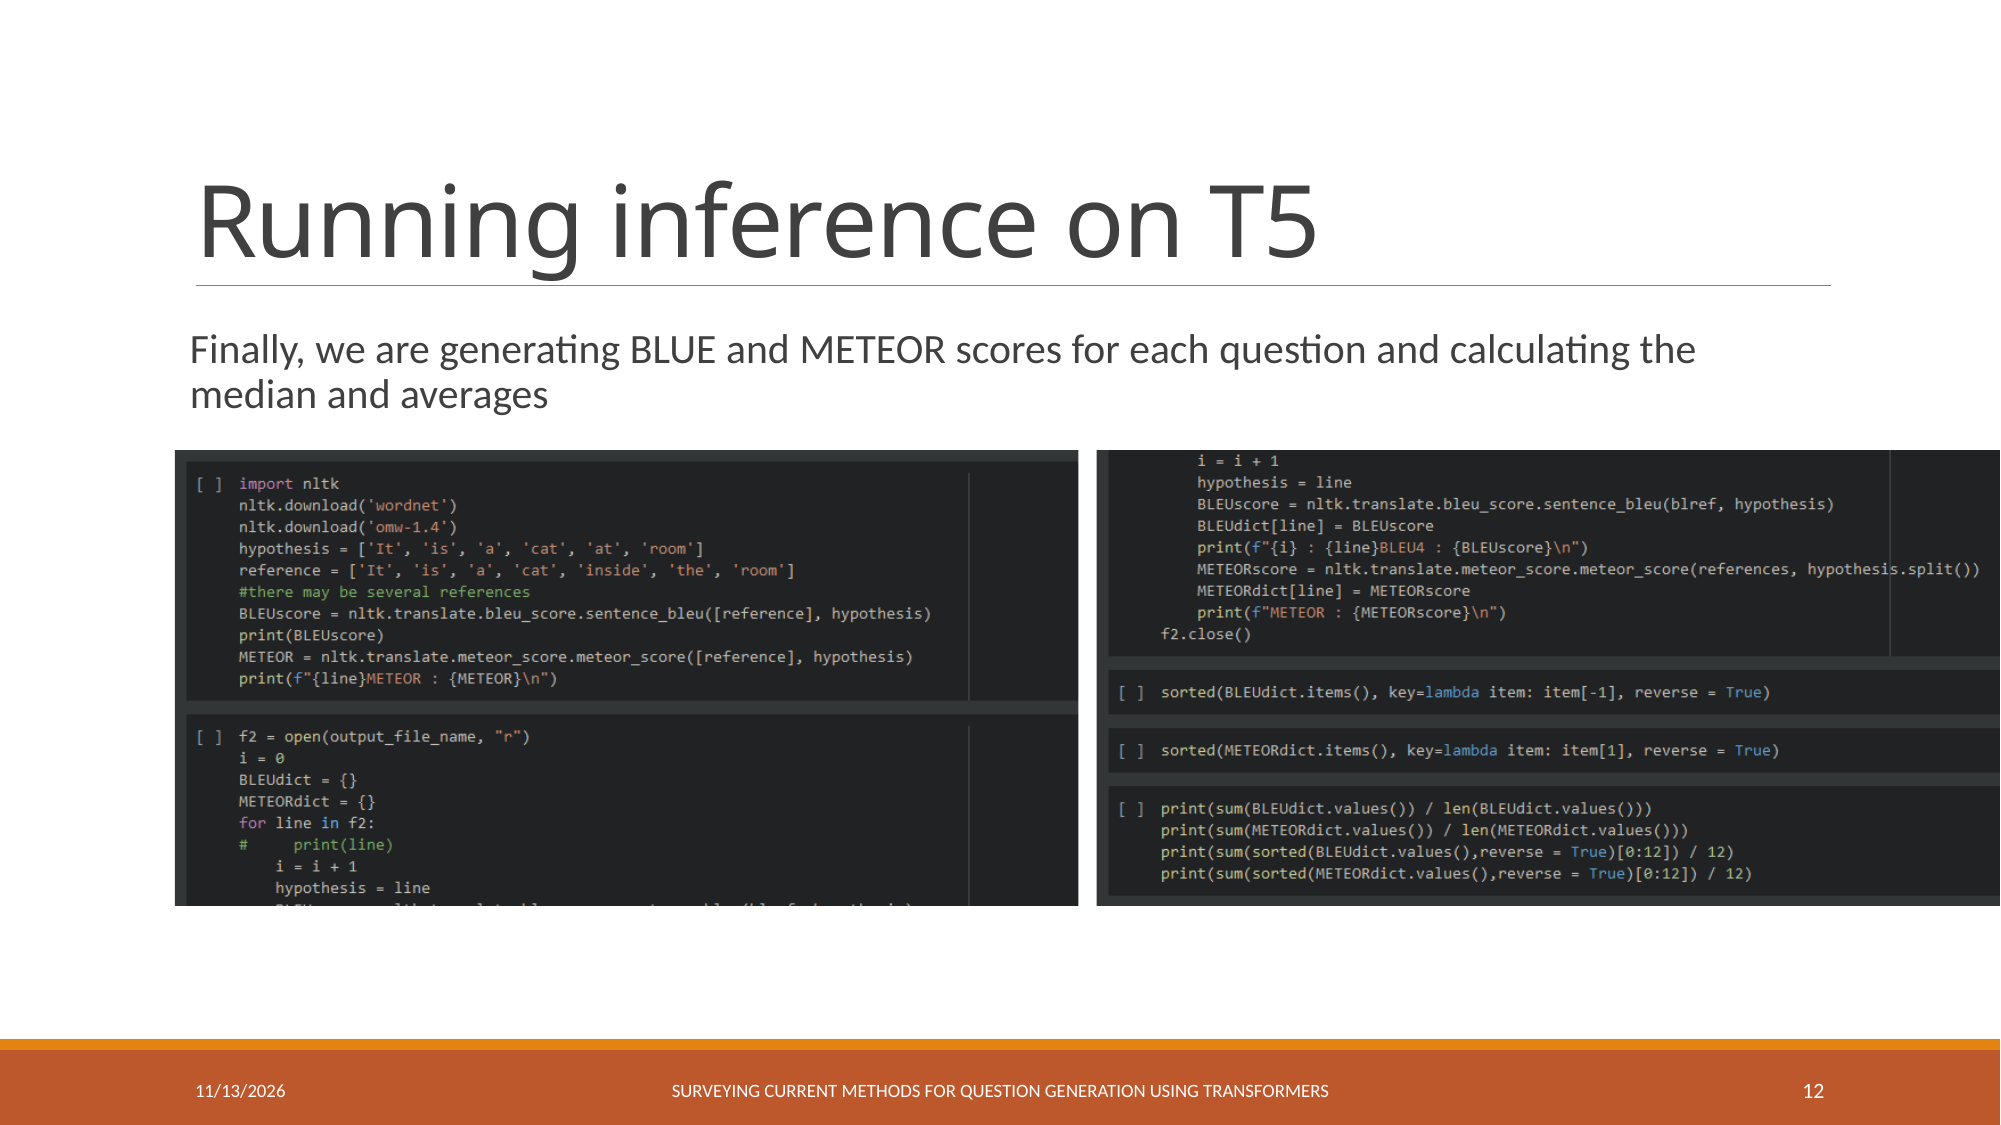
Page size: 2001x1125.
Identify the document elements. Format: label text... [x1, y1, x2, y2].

list Finally, we are generating BLUE and METEOR scores for each question and calculating the median and averages [174, 320, 1825, 464]
title Running inference on T5 [180, 47, 1830, 285]
picture [1096, 449, 2000, 906]
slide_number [180, 1059, 586, 1120]
slide_number 12 [1624, 1059, 1840, 1120]
picture [174, 449, 1079, 906]
footer Surveying Current Methods for Question Generation using Transformers [604, 1059, 1396, 1120]
